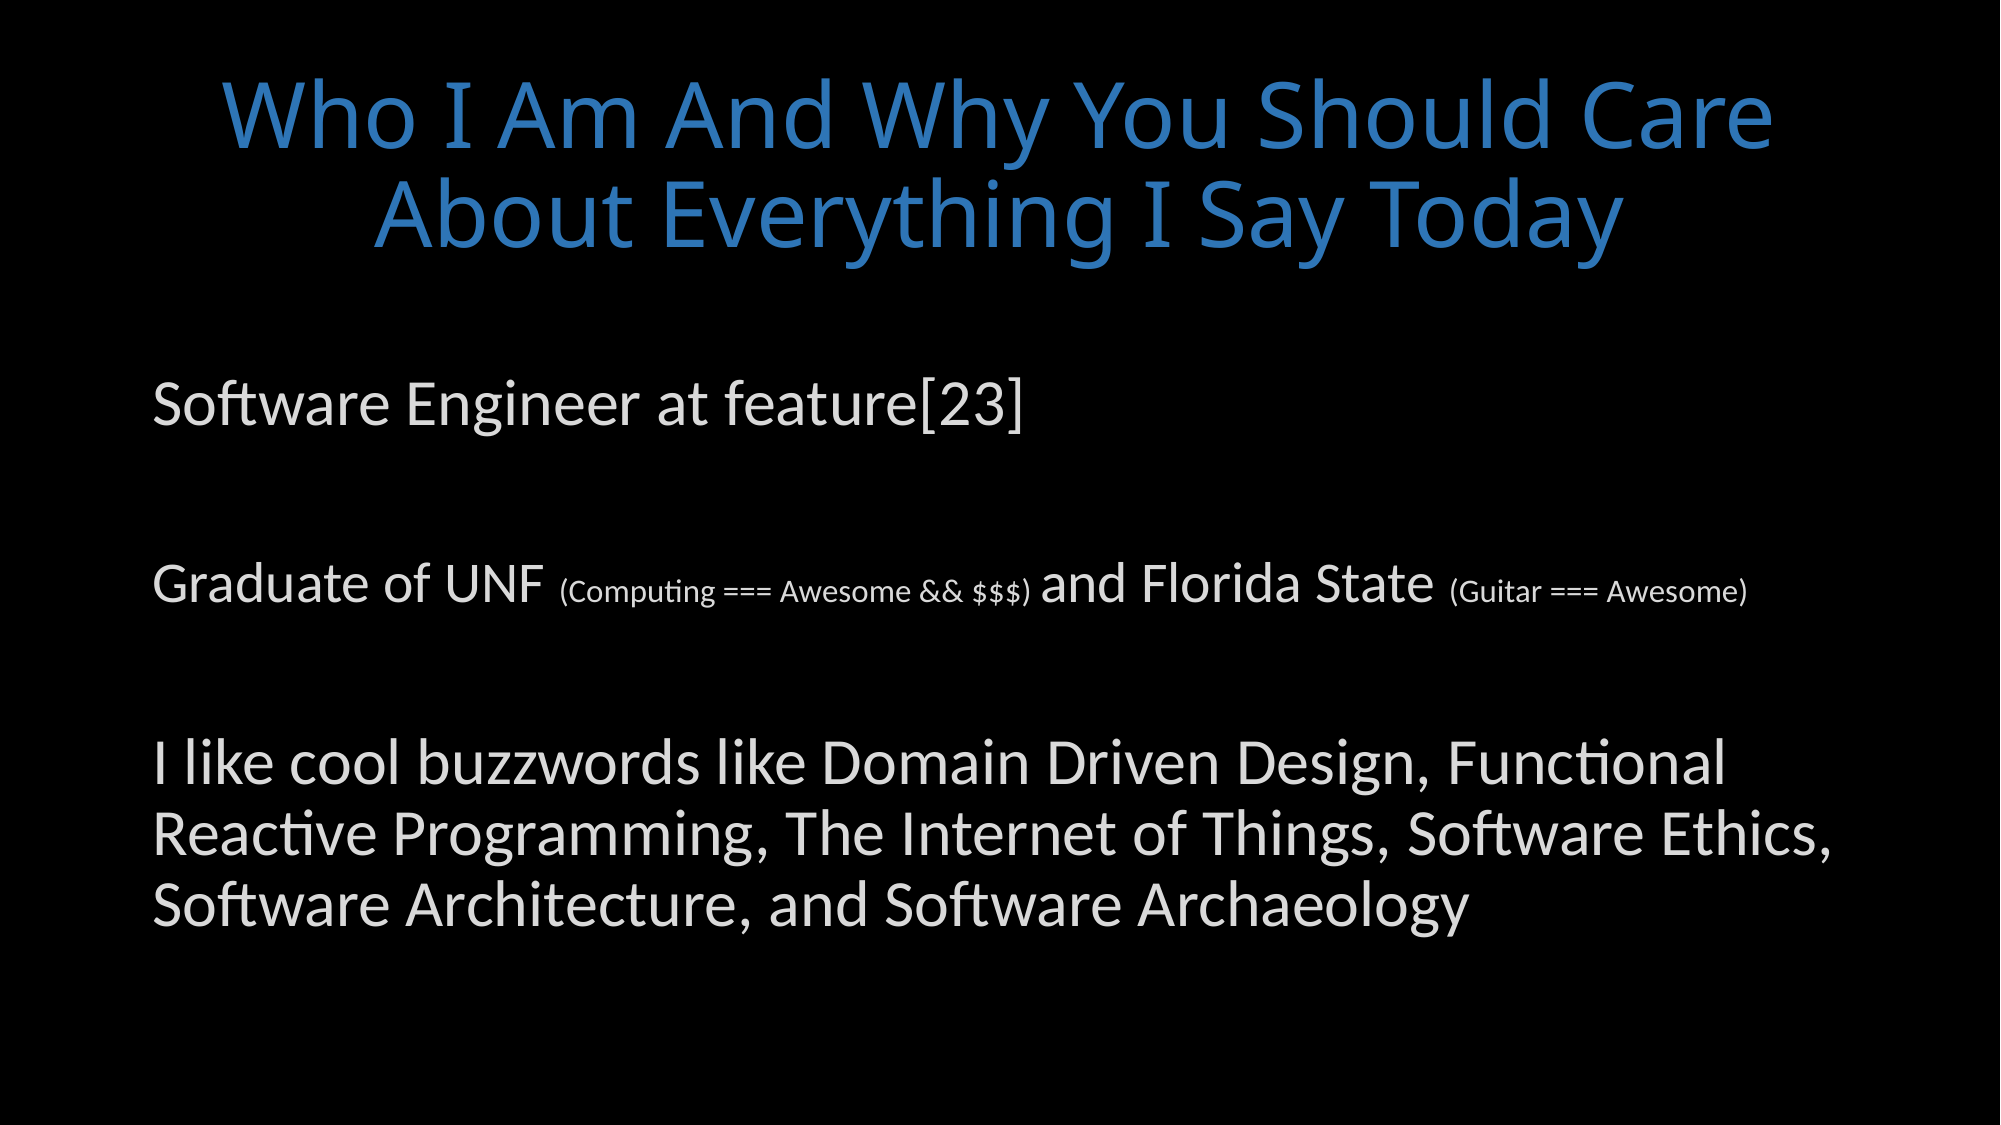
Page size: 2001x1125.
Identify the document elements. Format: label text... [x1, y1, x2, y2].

title Who I Am And Why You Should Care About Everything I Say Today [137, 59, 1863, 278]
list Software Engineer at feature[23] Graduate of UNF (Computing === Awesome && $$$) and Florida State (Guitar === Awesome) I like cool buzzwords like Domain Driven Design, Functional Reactive Programming, The Internet of Things, Software Ethics, Software Architecture, and Software Archaeology [137, 361, 1863, 952]
